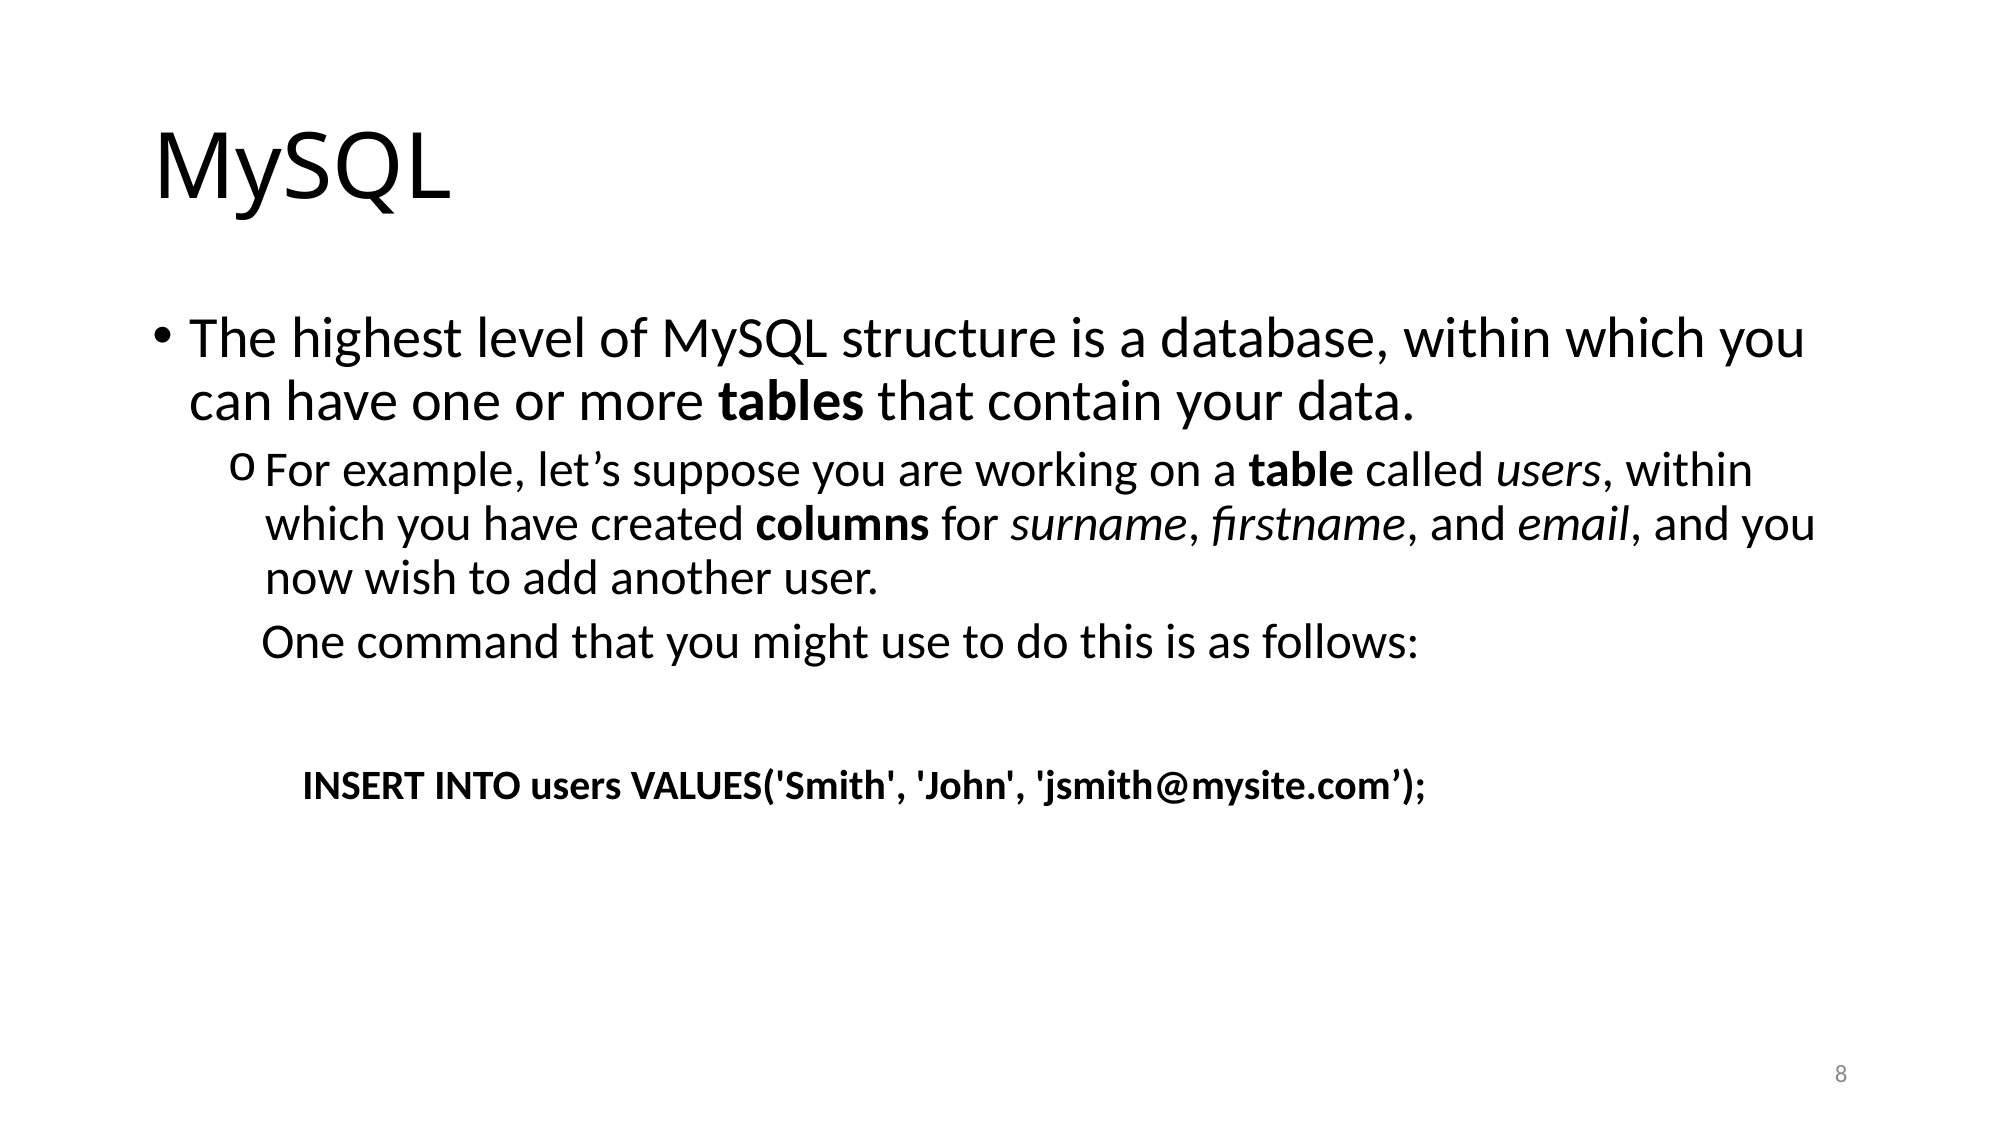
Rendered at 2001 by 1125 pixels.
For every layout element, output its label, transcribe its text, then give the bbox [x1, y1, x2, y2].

list The highest level of MySQL structure is a database, within which you can have one or more tables that contain your data. For example, let’s suppose you are working on a table called users, within which you have created columns for surname, firstname, and email, and you now wish to add another user. One command that you might use to do this is as follows: INSERT INTO users VALUES('Smith', 'John', 'jsmith@mysite.com’); [137, 299, 1863, 1014]
title MySQL [137, 59, 1863, 278]
slide_number 8 [1412, 1042, 1863, 1103]
